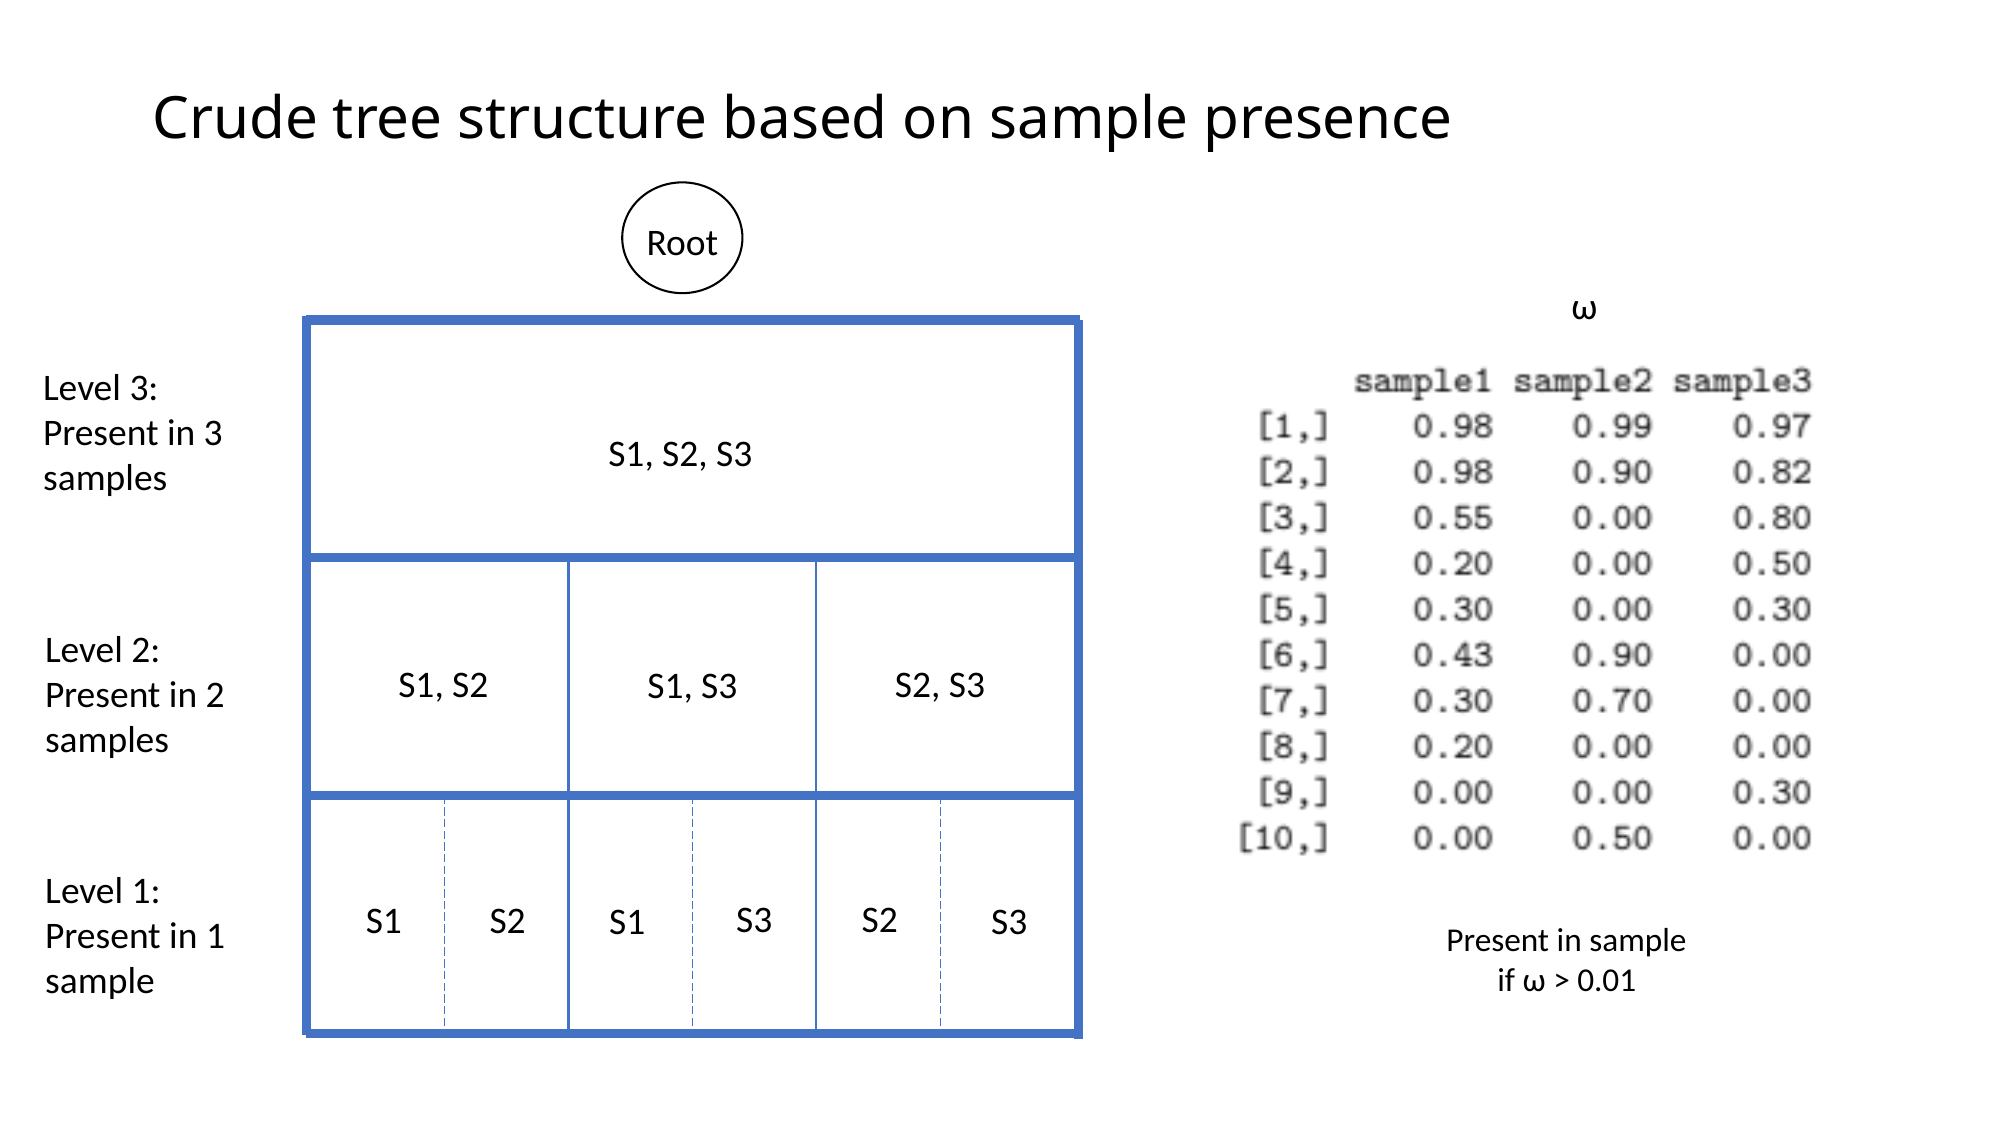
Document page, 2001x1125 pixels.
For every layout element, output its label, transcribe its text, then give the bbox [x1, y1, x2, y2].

title Crude tree structure based on sample presence [137, 59, 1863, 179]
text_box Level 2: Present in 2 samples [30, 617, 273, 768]
text_box Level 3: Present in 3 samples [28, 355, 271, 506]
text_box Level 1: Present in 1 sample [30, 858, 273, 1009]
text_box ω [1556, 274, 1621, 335]
text_box Present in sample if ω > 0.01 [1421, 911, 1712, 1006]
picture [1224, 364, 1851, 871]
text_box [306, 182, 1081, 1040]
